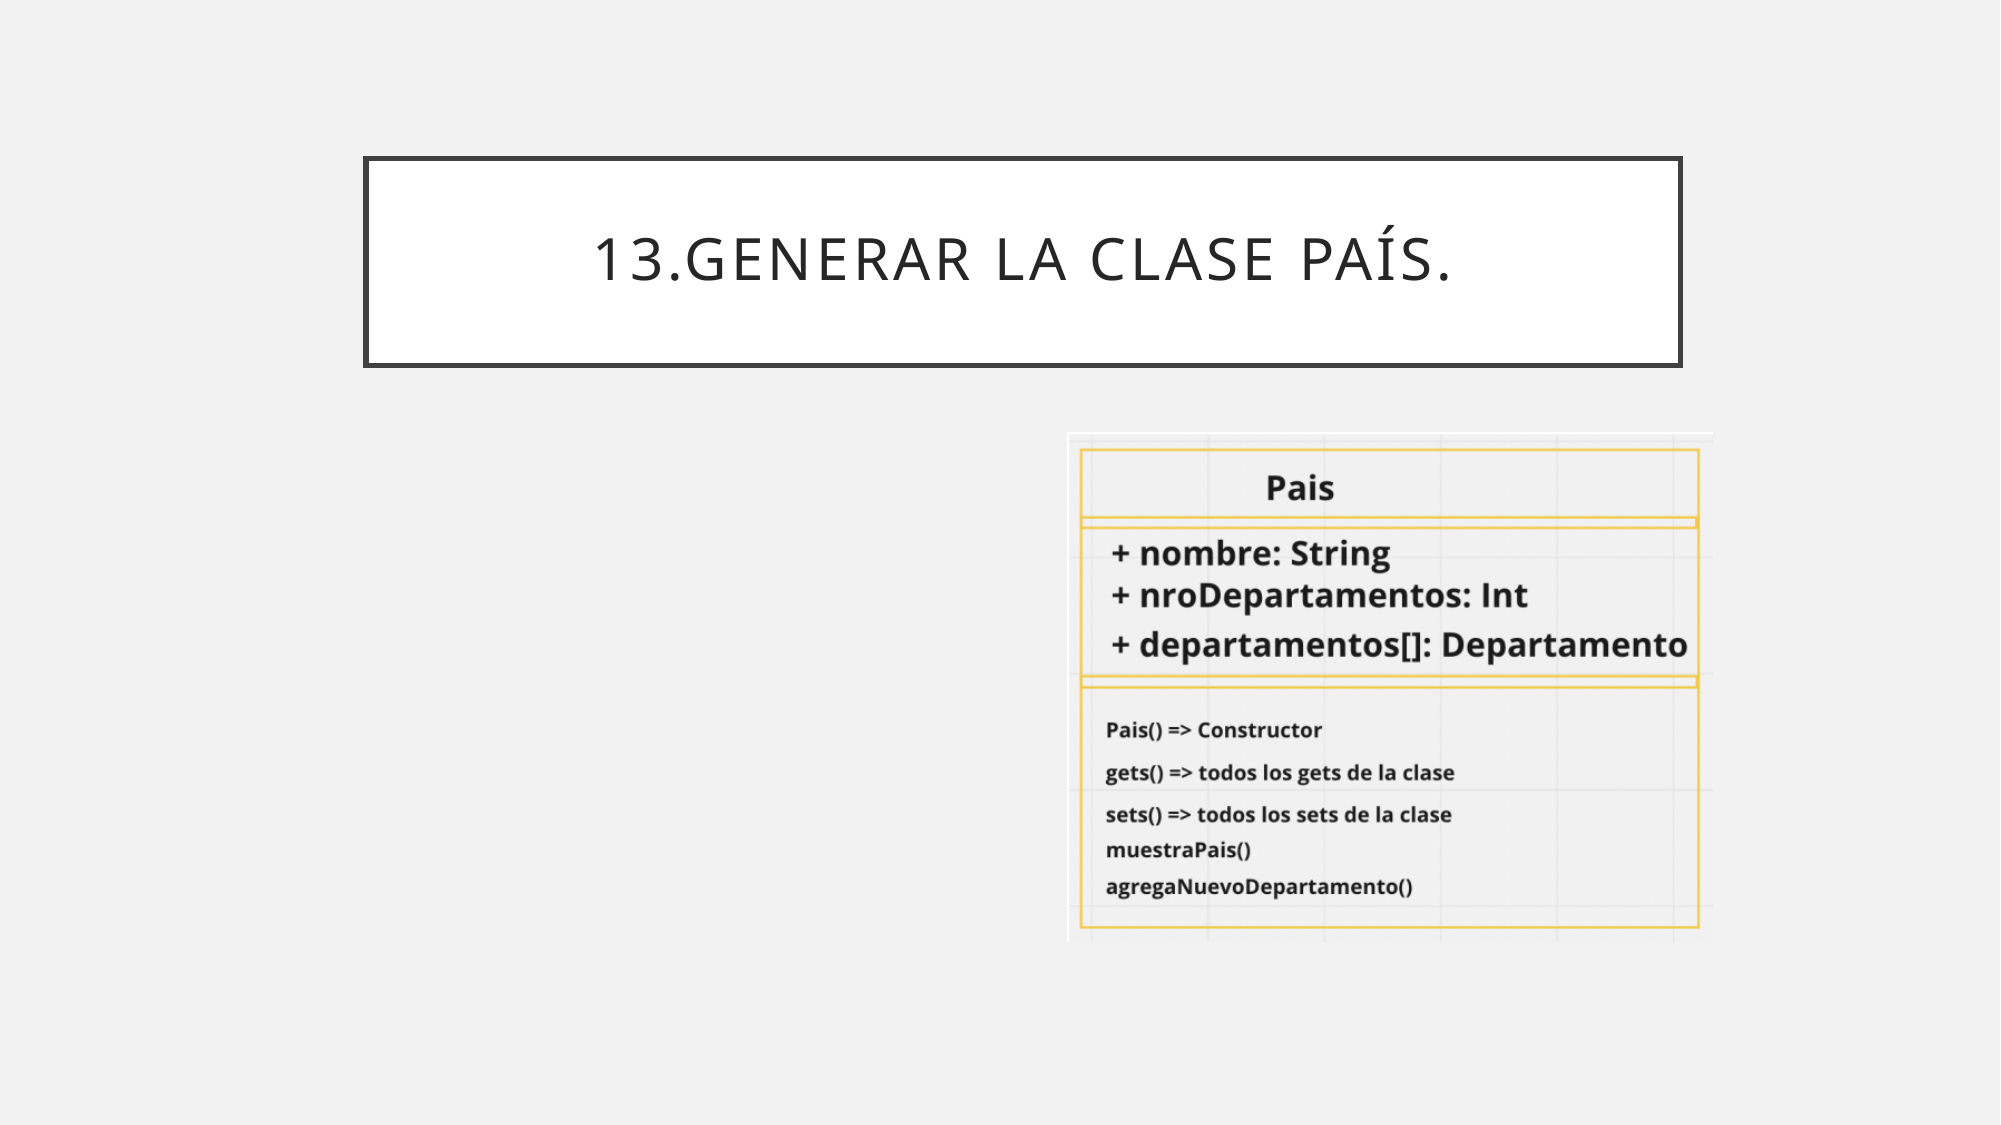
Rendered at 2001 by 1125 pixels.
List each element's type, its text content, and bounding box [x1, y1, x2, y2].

title 13.Generar la clase País. [363, 156, 1683, 368]
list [1067, 432, 1713, 942]
